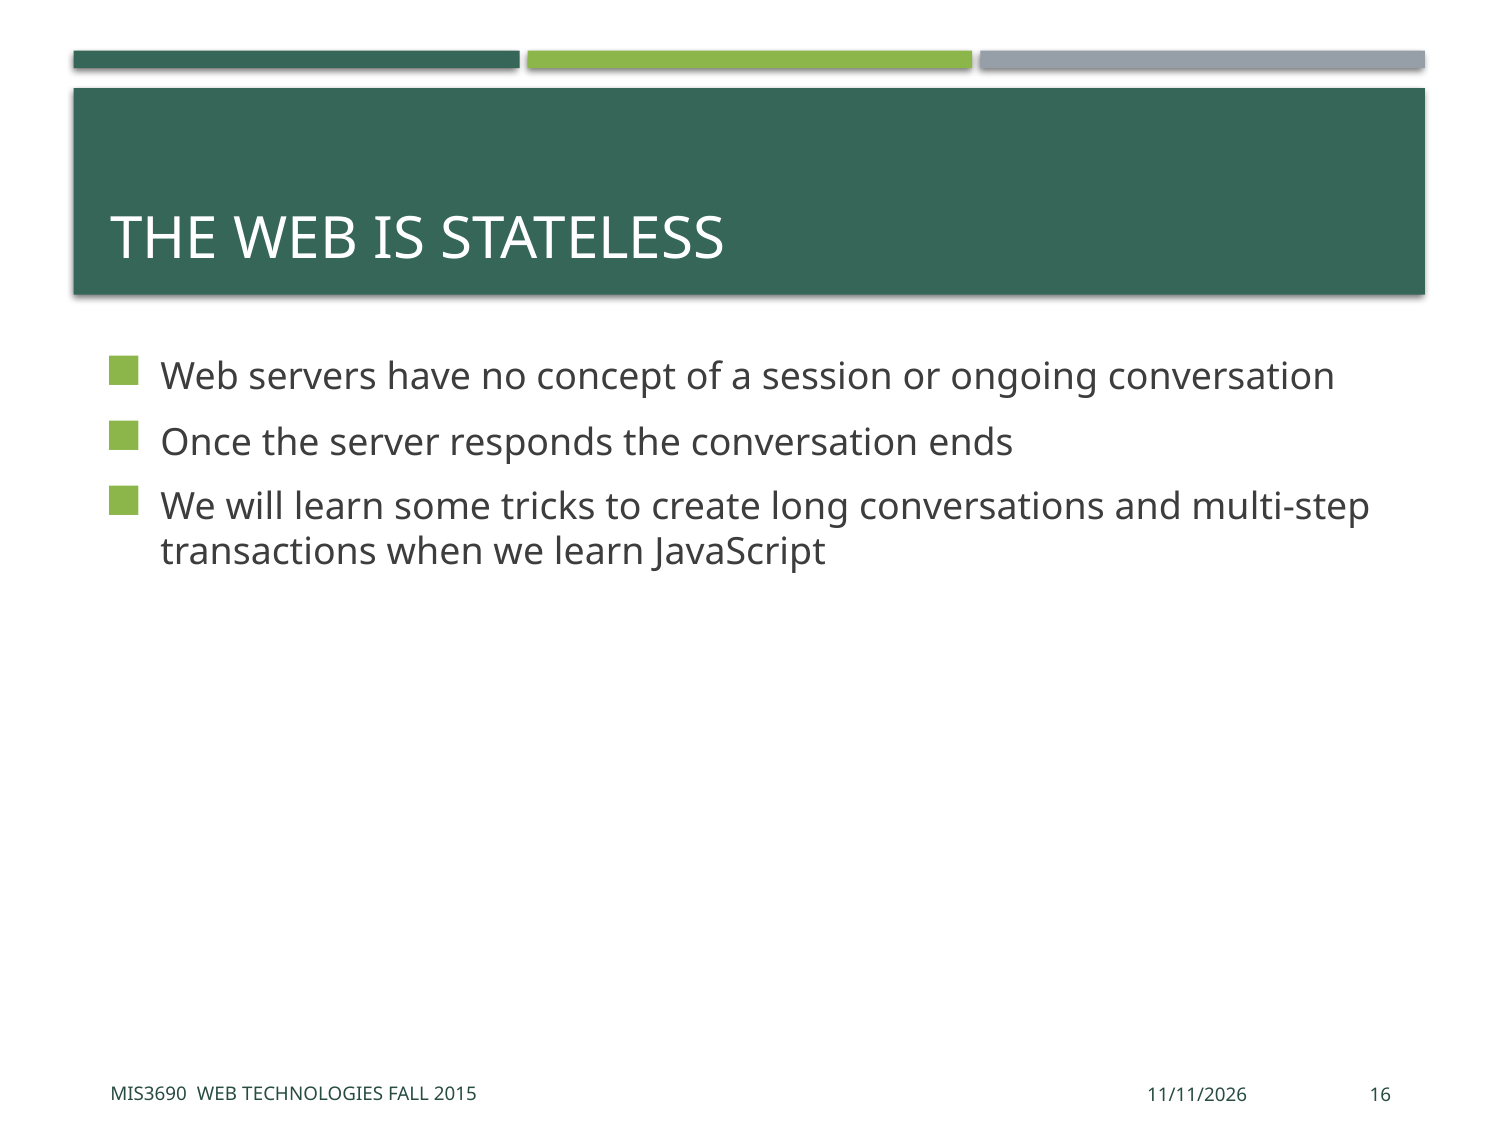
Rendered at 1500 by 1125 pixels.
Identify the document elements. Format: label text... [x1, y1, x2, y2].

footer MIS3690 Web Technologies Fall 2015 [95, 1064, 895, 1125]
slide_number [911, 1065, 1262, 1125]
slide_number 16 [1279, 1065, 1406, 1125]
list Web servers have no concept of a session or ongoing conversation Once the server responds the conversation ends We will learn some tricks to create long conversations and multi-step transactions when we learn JavaScript [95, 344, 1406, 1038]
title The Web is Stateless [95, 99, 1406, 278]
